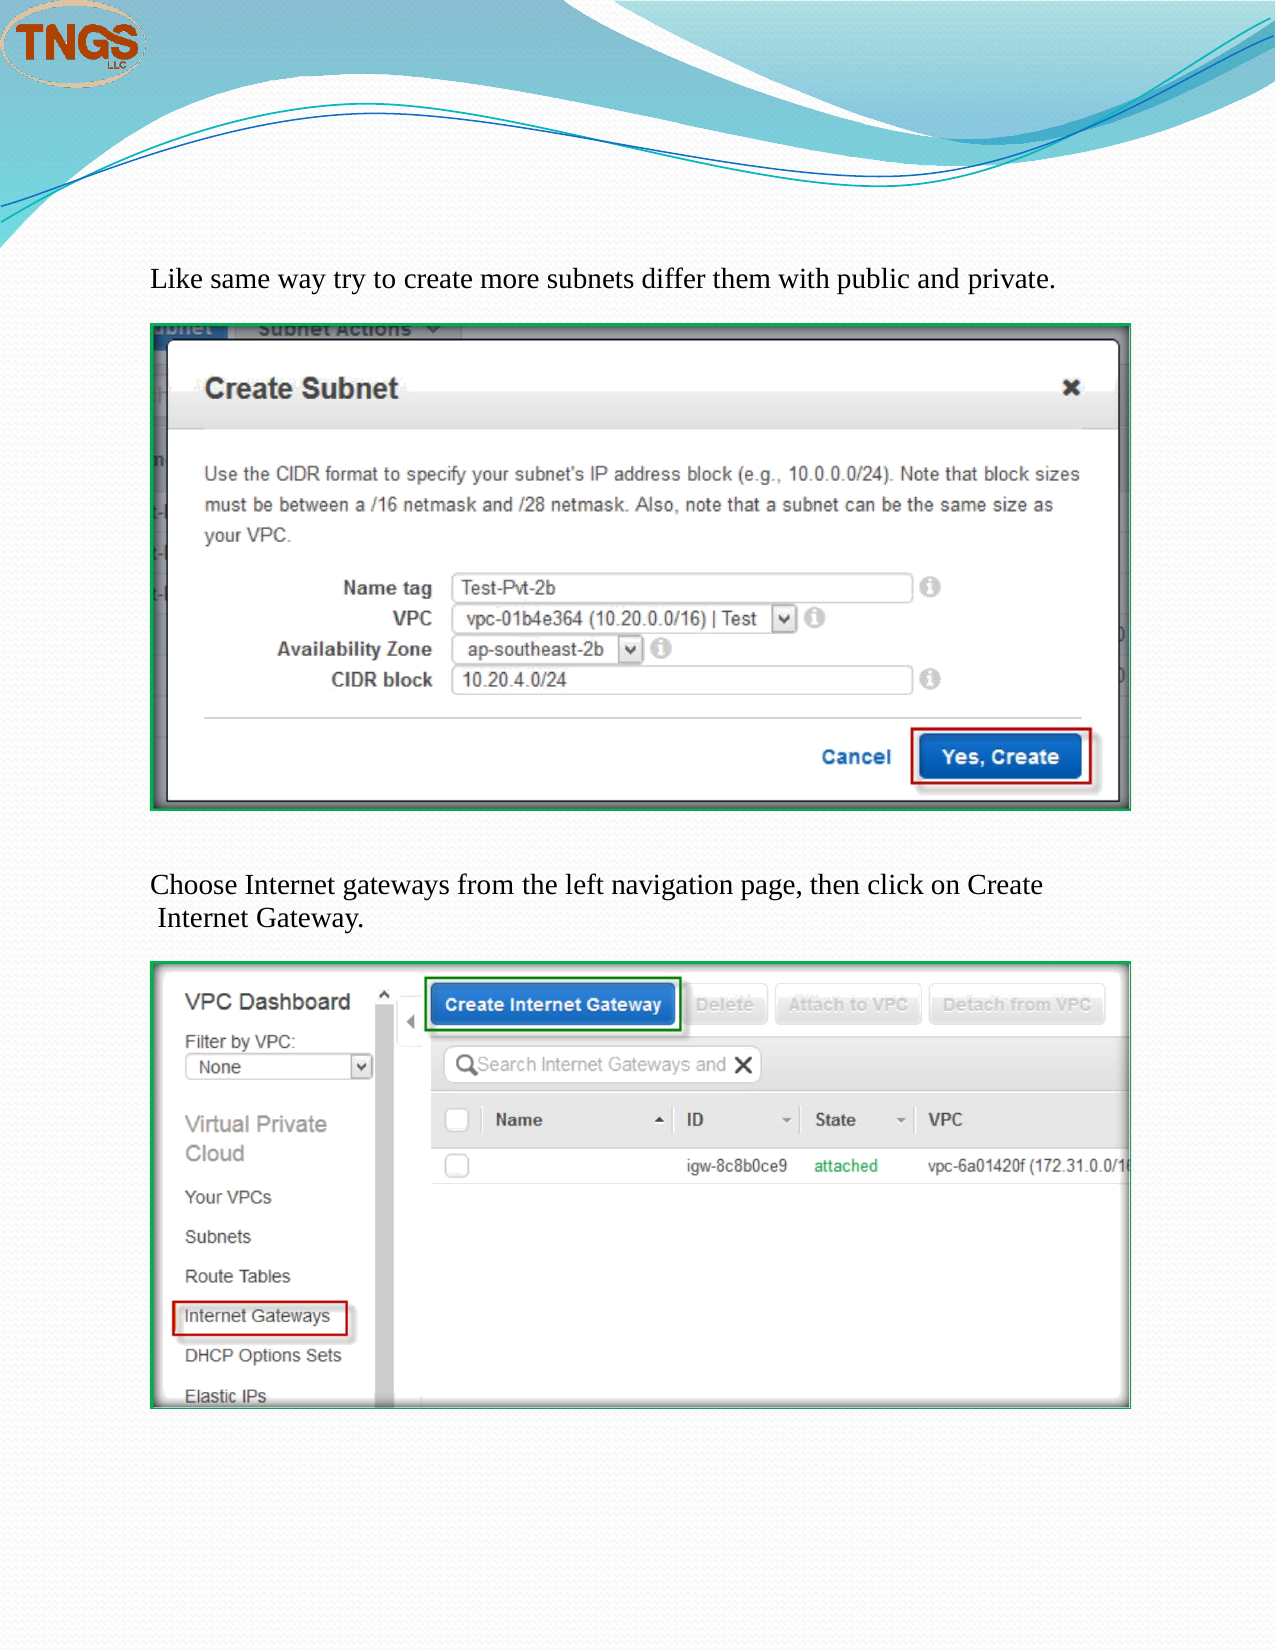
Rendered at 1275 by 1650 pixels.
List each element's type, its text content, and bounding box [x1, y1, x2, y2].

text_box [149, 323, 1132, 811]
picture [0, 0, 146, 88]
text_box Choose Internet gateways from the left navigation page, then click on Create Internet Gateway. [147, 862, 1048, 934]
text_box [149, 961, 1132, 1409]
text_box Like same way try to create more subnets differ them with public and private. [147, 257, 1059, 295]
